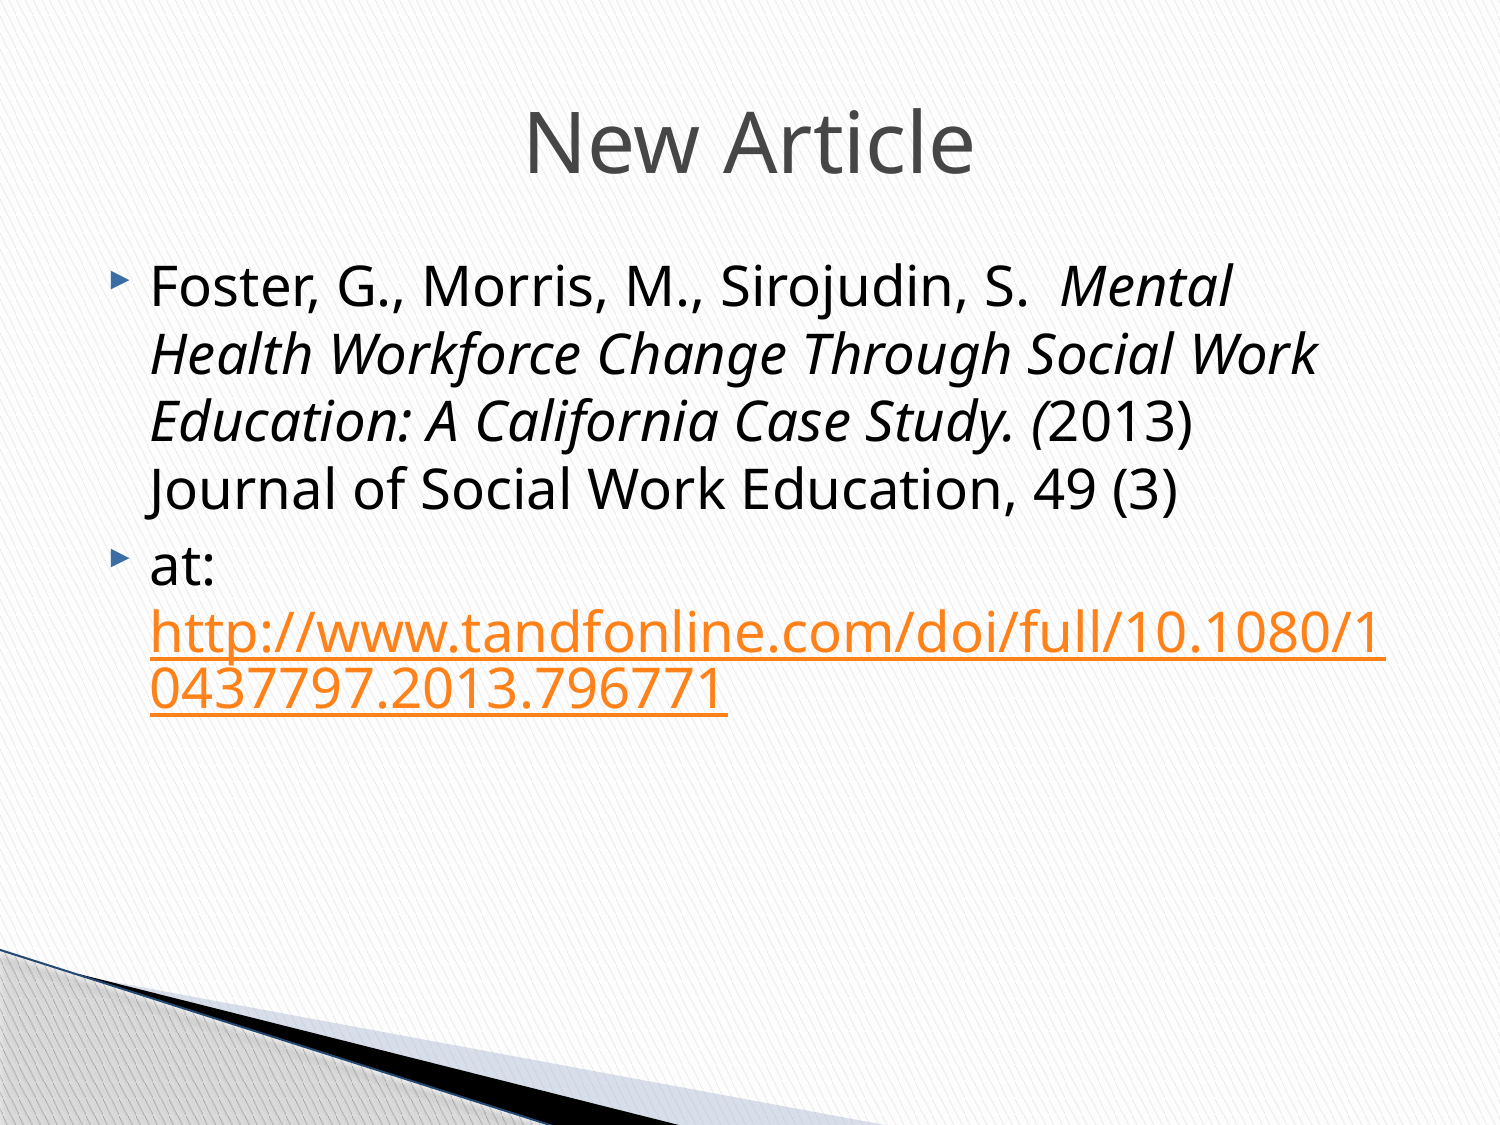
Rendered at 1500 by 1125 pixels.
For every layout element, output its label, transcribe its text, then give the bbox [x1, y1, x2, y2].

list Foster, G., Morris, M., Sirojudin, S. Mental Health Workforce Change Through Social Work Education: A California Case Study. (2013) Journal of Social Work Education, 49 (3) at: http://www.tandfonline.com/doi/full/10.1080/10437797.2013.796771 [75, 243, 1425, 986]
title New Article [75, 45, 1425, 233]
